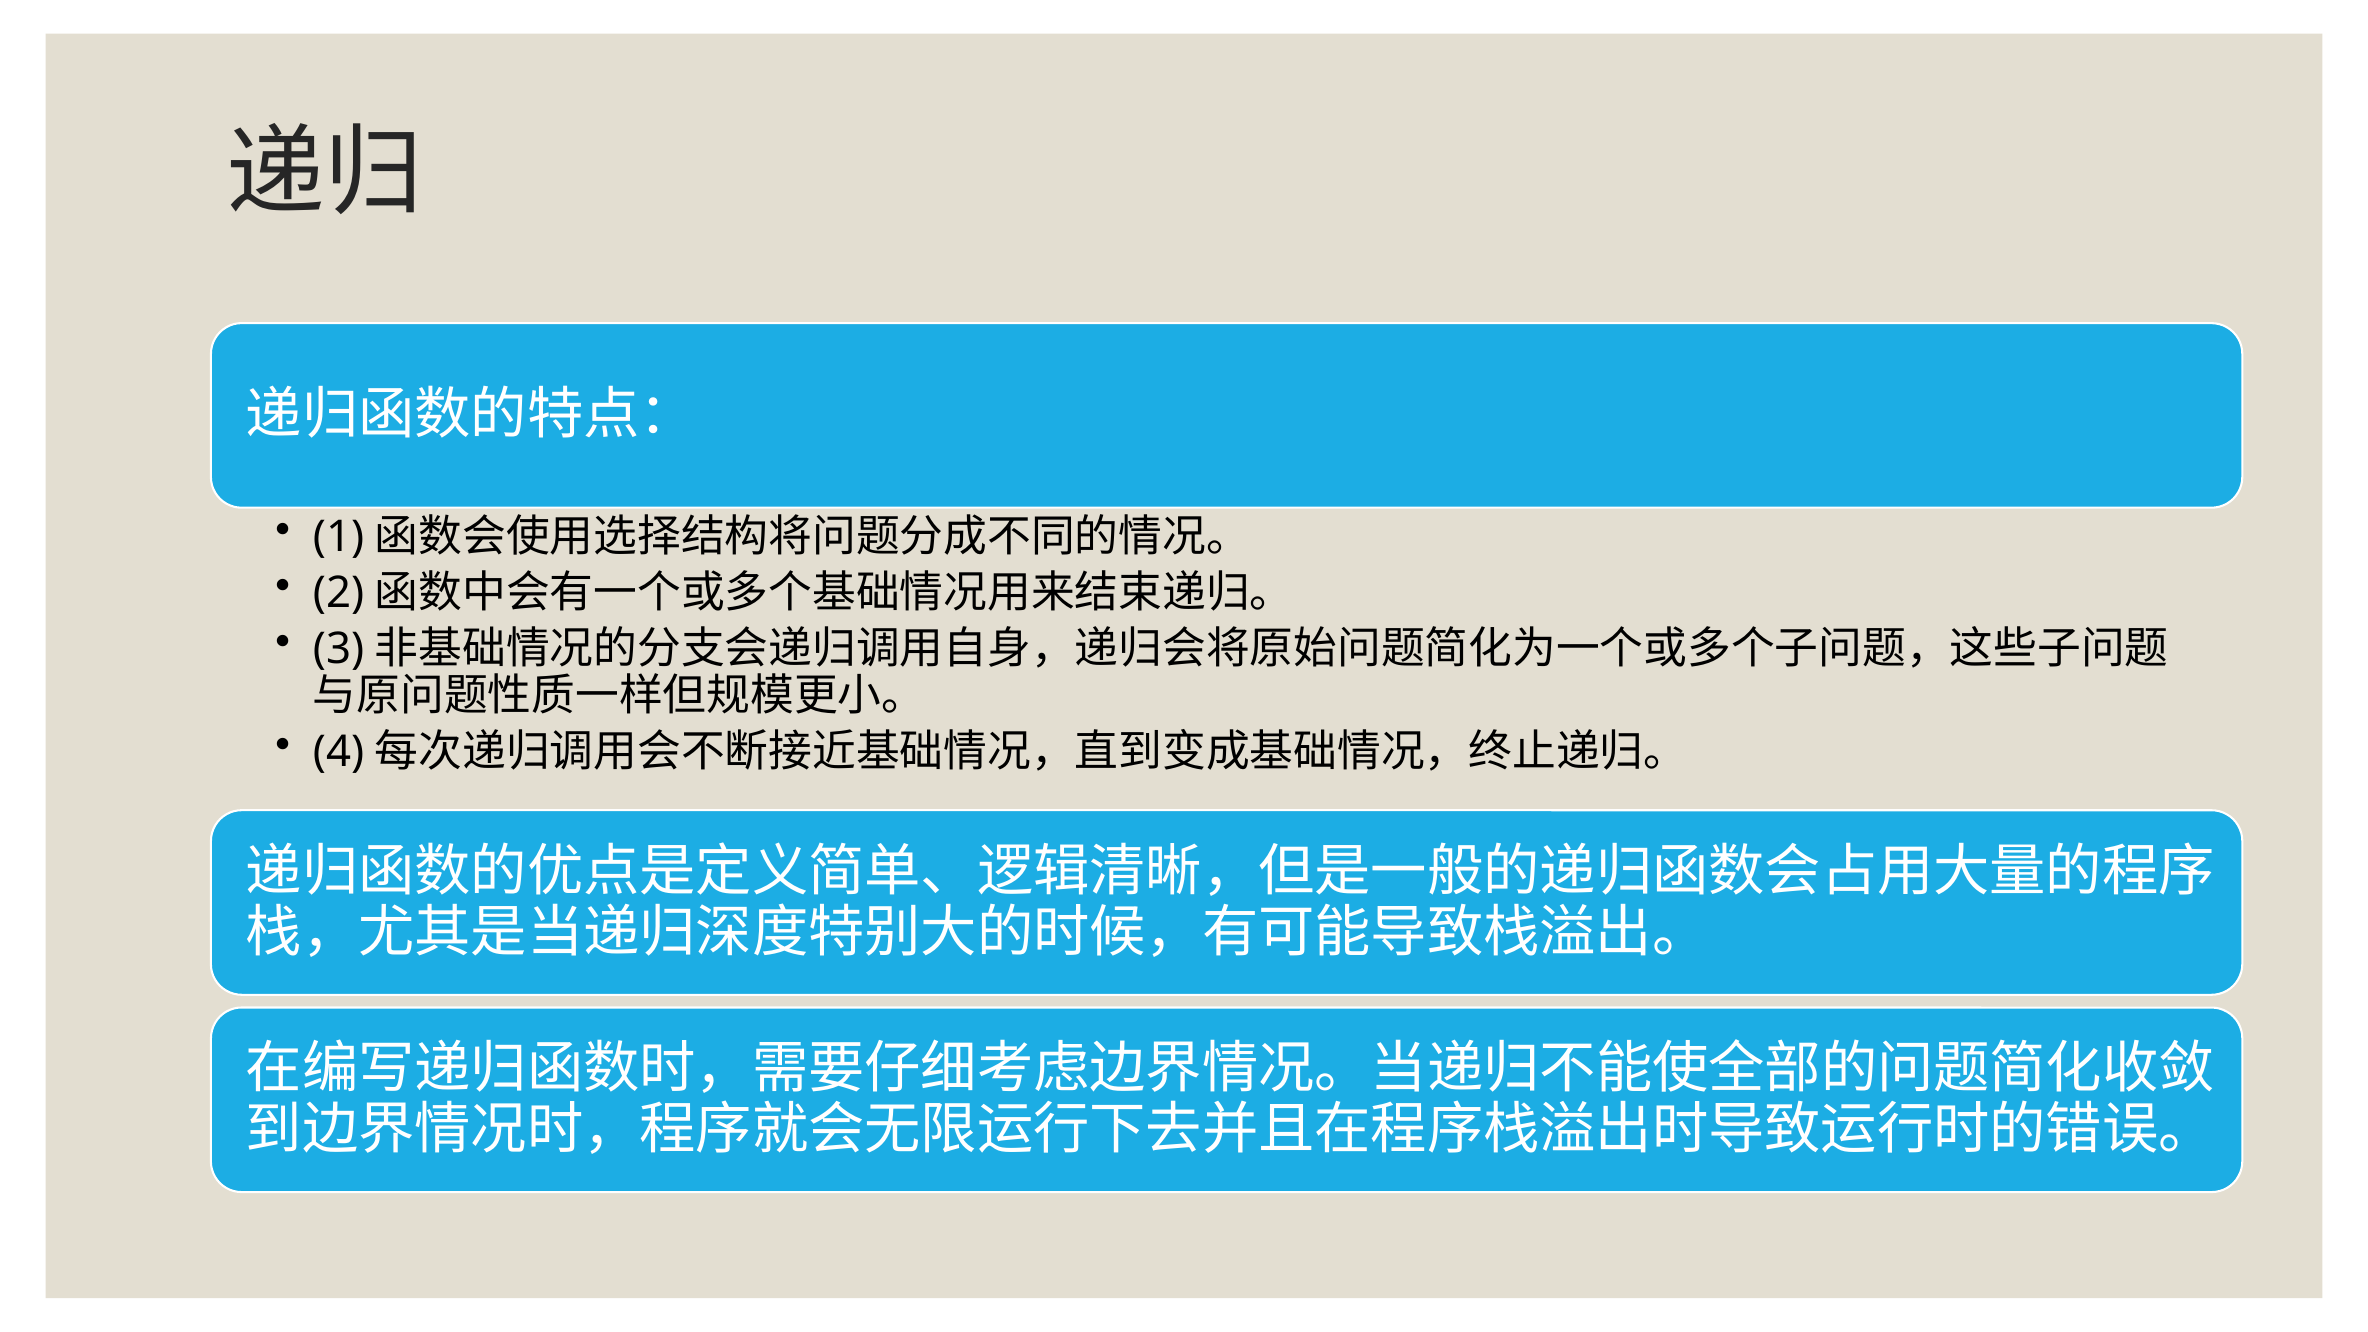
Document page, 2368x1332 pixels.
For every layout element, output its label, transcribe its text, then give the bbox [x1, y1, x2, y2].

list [210, 287, 2243, 1228]
title 递归 [211, 40, 1703, 282]
